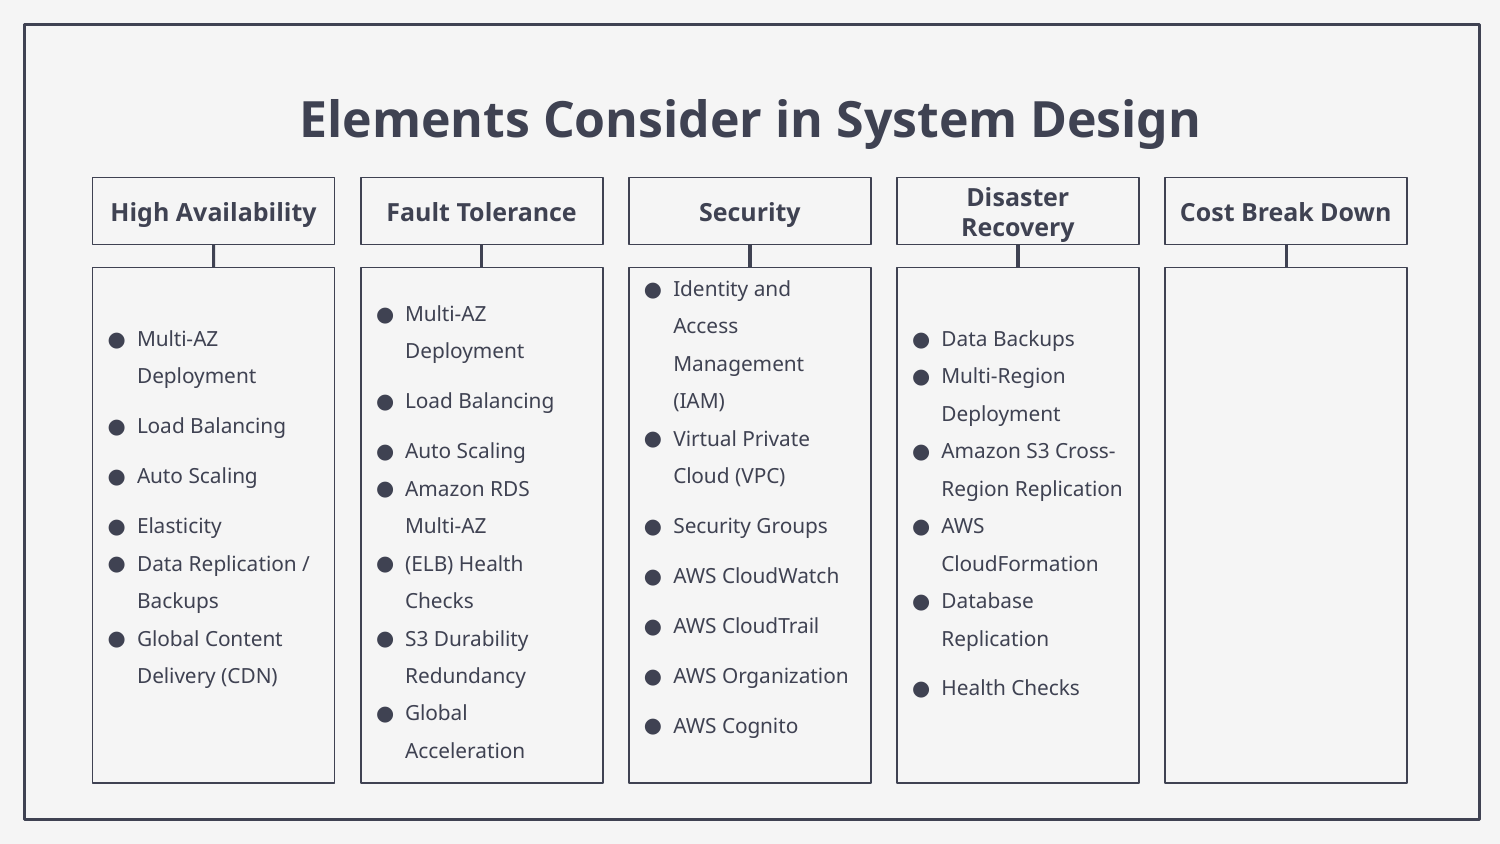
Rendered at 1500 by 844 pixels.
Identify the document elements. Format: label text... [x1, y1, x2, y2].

title Elements Consider in System Design [118, 72, 1383, 167]
text_box Security [628, 177, 871, 245]
text_box Multi-AZ Deployment Load Balancing Auto Scaling Elasticity Data Replication / Backups Global Content Delivery (CDN) [92, 267, 335, 783]
text_box High Availability [92, 177, 335, 245]
text_box Fault Tolerance [360, 177, 603, 245]
text_box Cost Break Down [1165, 177, 1408, 245]
text_box Identity and Access Management (IAM) Virtual Private Cloud (VPC) Security Groups AWS CloudWatch AWS CloudTrail AWS Organization AWS Cognito [628, 267, 871, 783]
text_box Multi-AZ Deployment Load Balancing Auto Scaling Amazon RDS Multi-AZ (ELB) Health Checks S3 Durability Redundancy Global Acceleration [360, 267, 603, 783]
text_box Data Backups Multi-Region Deployment Amazon S3 Cross-Region Replication AWS CloudFormation Database Replication Health Checks [896, 267, 1140, 783]
text_box Disaster Recovery [896, 177, 1140, 245]
text_box [1165, 267, 1408, 783]
